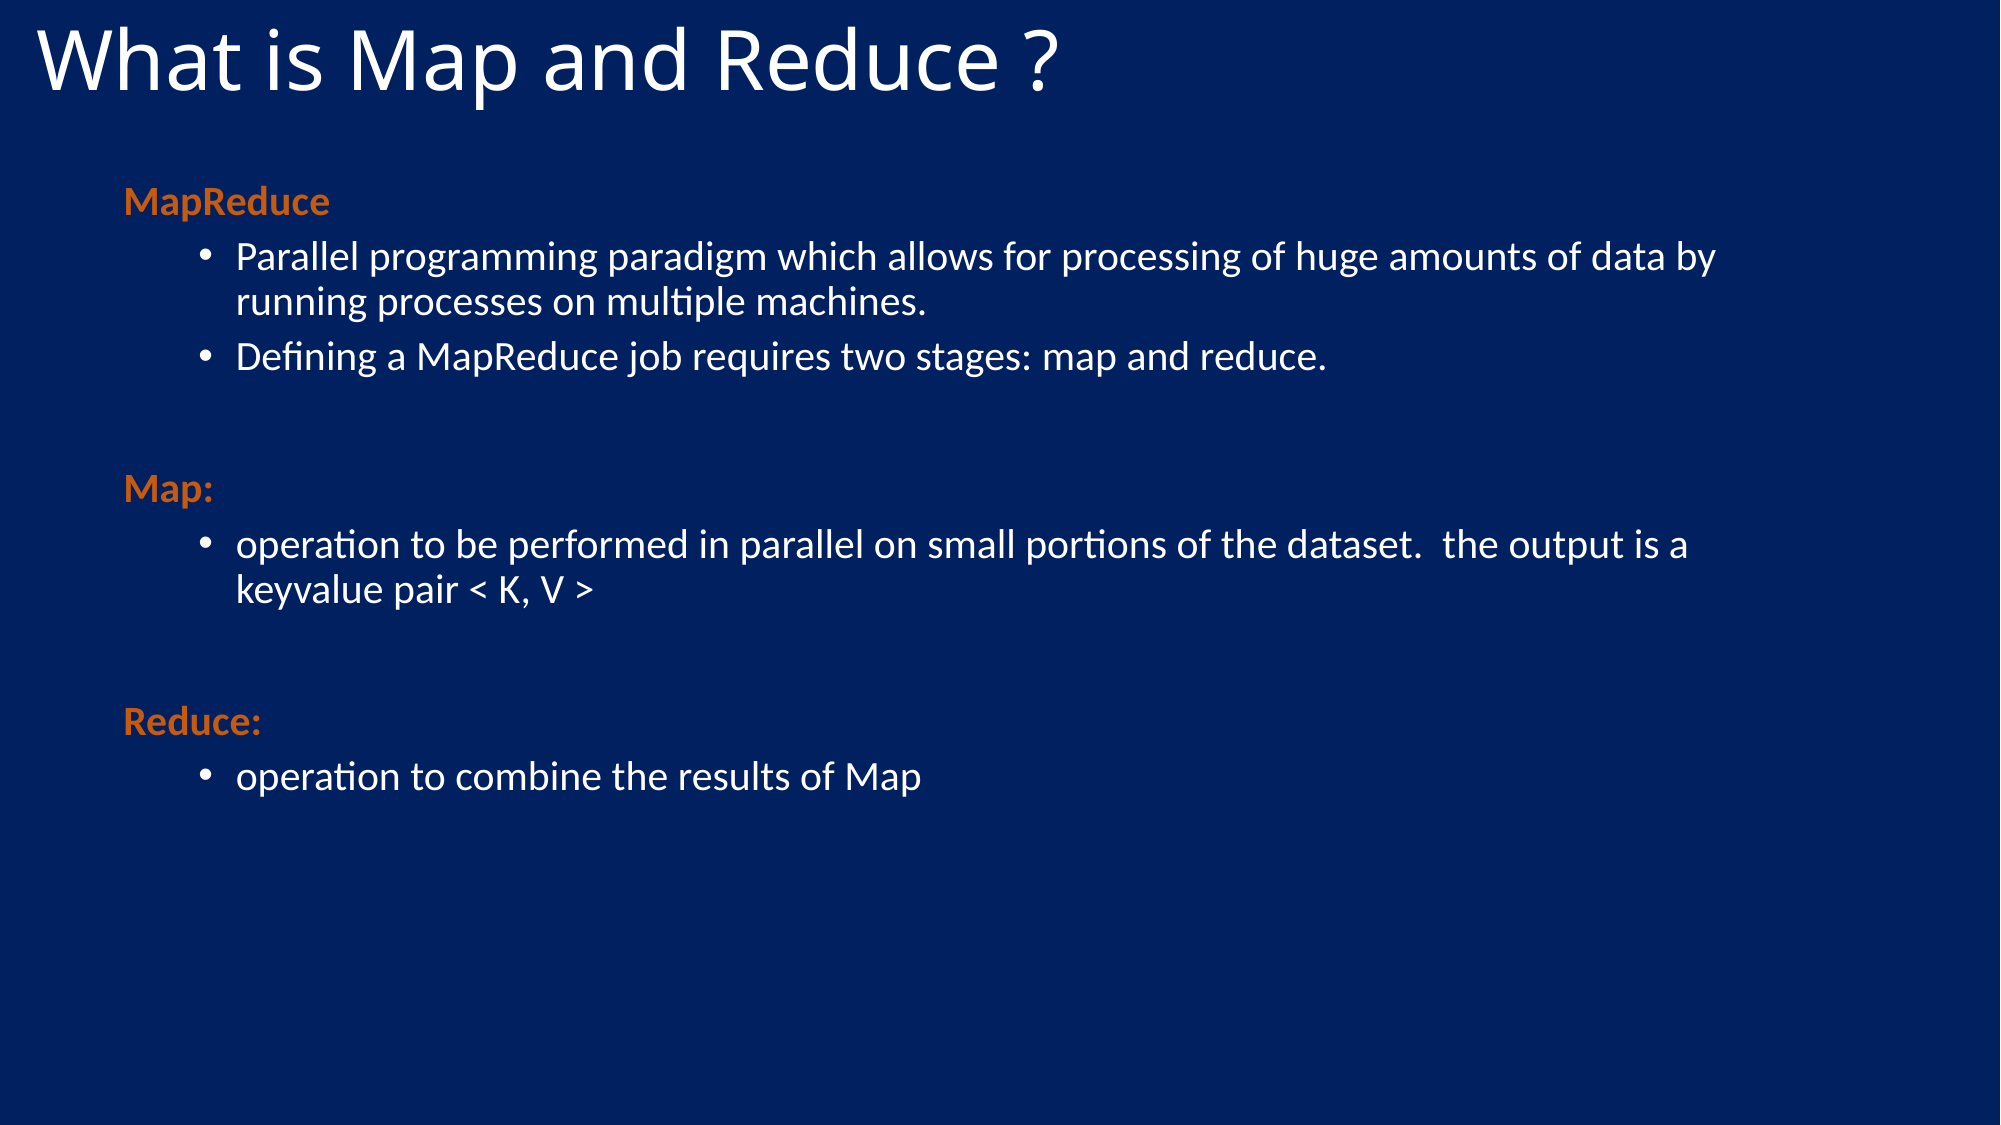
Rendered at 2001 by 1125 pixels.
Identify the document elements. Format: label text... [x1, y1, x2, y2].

list MapReduce Parallel programming paradigm which allows for processing of huge amounts of data by running processes on multiple machines. Defining a MapReduce job requires two stages: map and reduce. Map: operation to be performed in parallel on small portions of the dataset. the output is a keyvalue pair < K, V > Reduce: operation to combine the results of Map [108, 171, 1834, 954]
title What is Map and Reduce ? [0, 2, 2000, 124]
